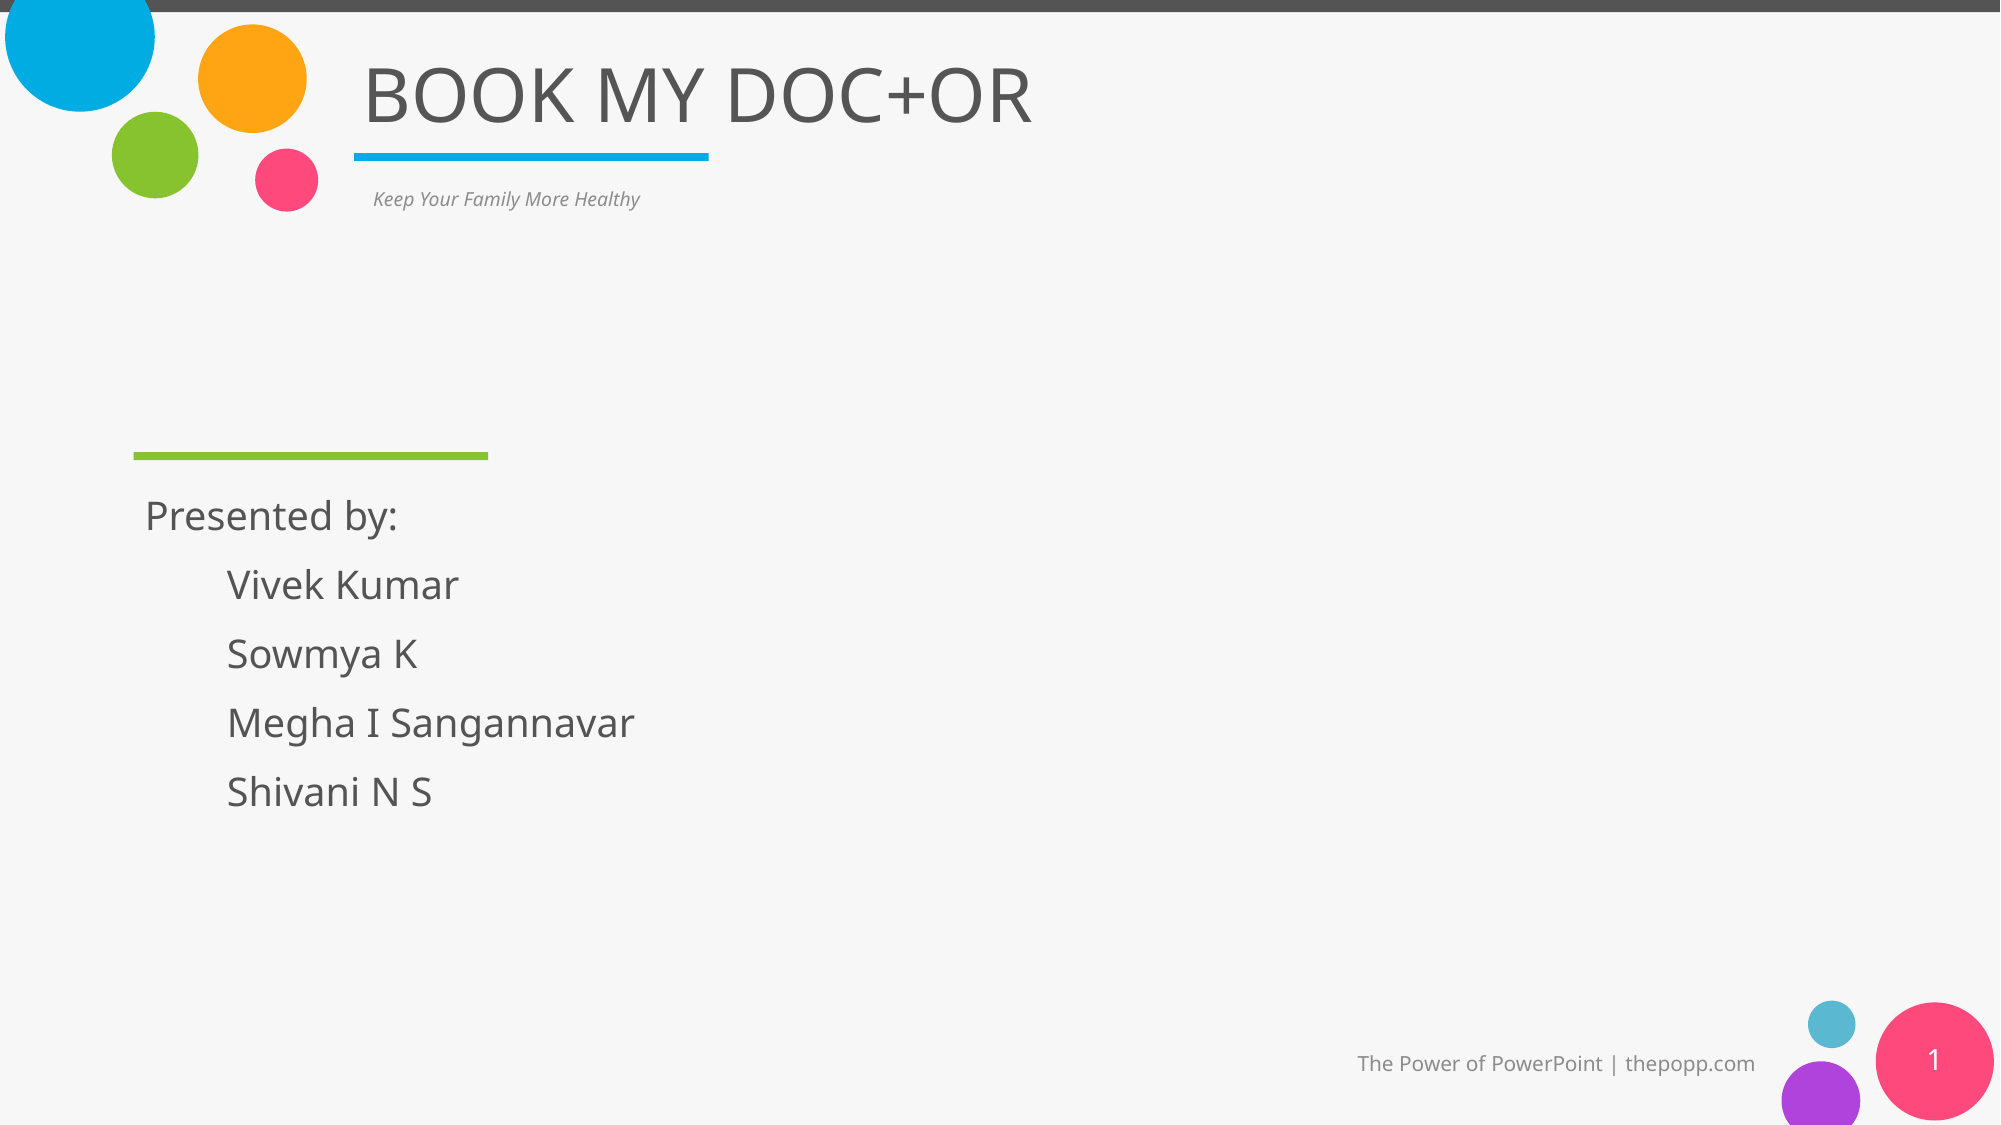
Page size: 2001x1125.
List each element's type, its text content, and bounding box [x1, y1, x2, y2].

title BOOK MY DOC+OR [336, 26, 1906, 159]
footer The Power of PowerPoint | thepopp.com [1149, 1035, 1783, 1095]
list Presented by: Vivek Kumar Sowmya K Megha I Sangannavar Shivani N S [117, 468, 1890, 831]
slide_number 1 [1875, 1031, 1994, 1092]
list Keep Your Family More Healthy [346, 168, 1914, 224]
